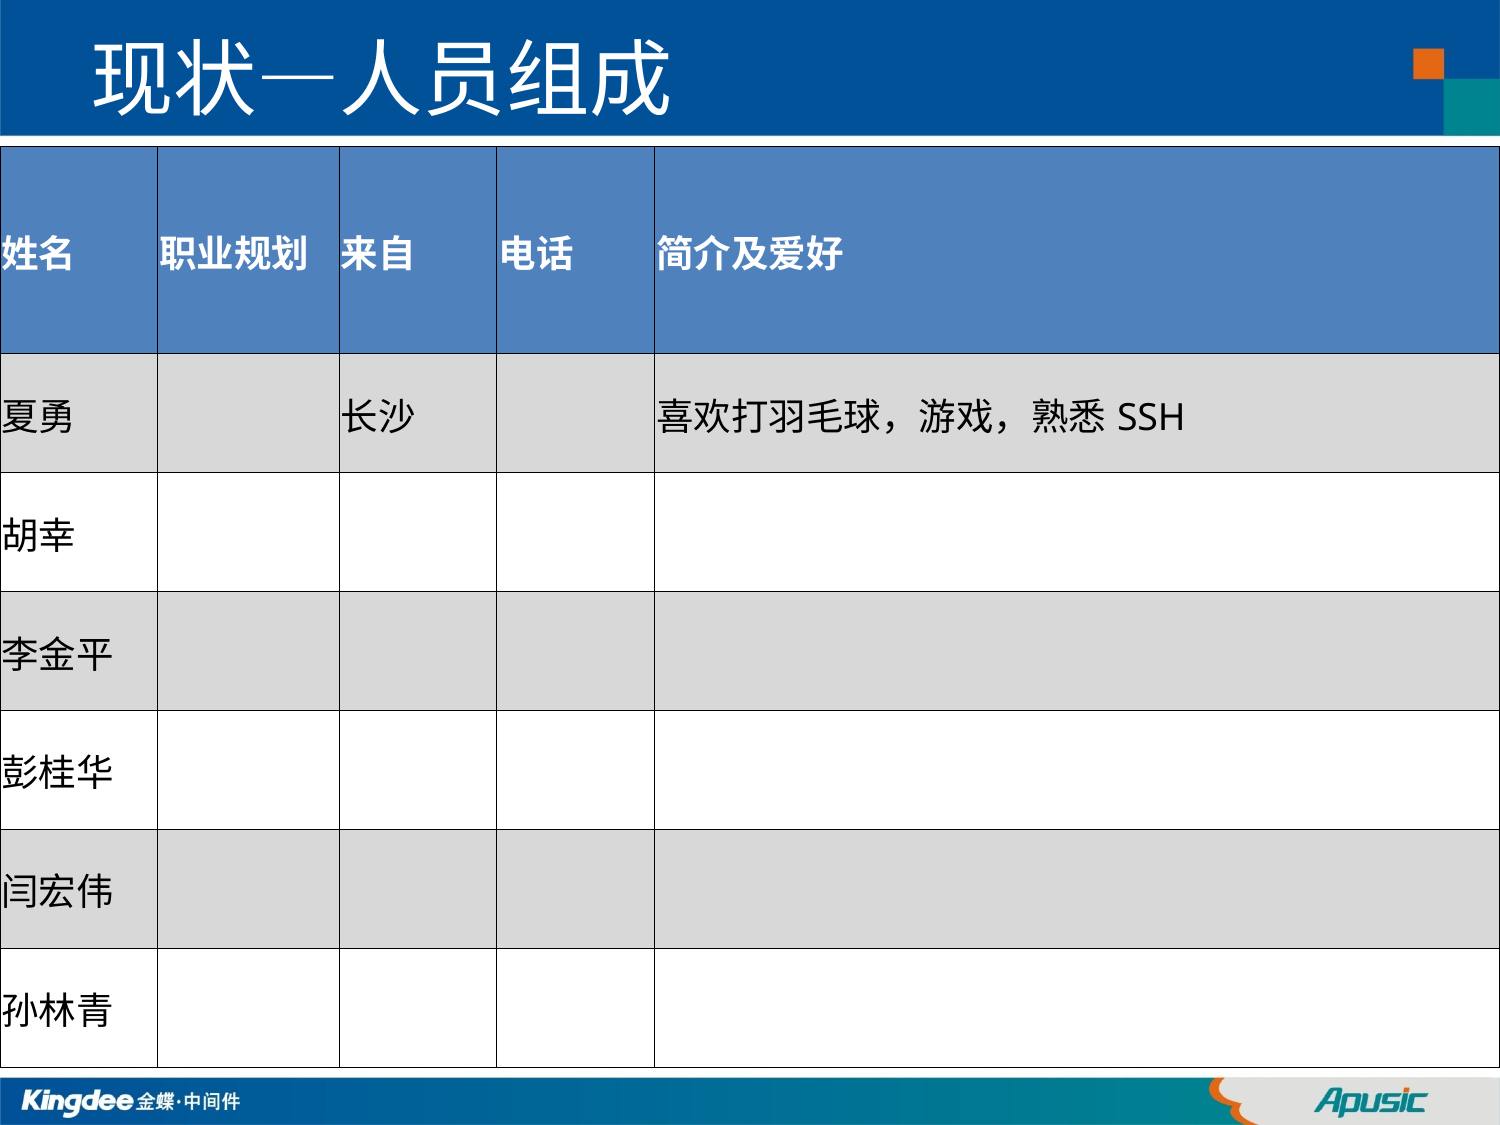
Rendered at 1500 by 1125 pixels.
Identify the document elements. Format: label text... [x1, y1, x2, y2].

table_cell [158, 830, 339, 948]
table_cell 李金平 [1, 592, 157, 710]
table_cell [497, 592, 654, 710]
table_cell [158, 711, 339, 829]
table_cell [497, 354, 654, 472]
table_cell [340, 830, 496, 948]
table_cell 闫宏伟 [1, 830, 157, 948]
table_cell [340, 592, 496, 710]
table_header 电话 [497, 147, 654, 353]
table_header 简介及爱好 [655, 147, 1499, 353]
table_cell 孙林青 [1, 949, 157, 1067]
table_cell [497, 711, 654, 829]
table_cell [655, 711, 1499, 829]
table_cell 喜欢打羽毛球，游戏，熟悉SSH [655, 354, 1499, 472]
table_cell 长沙 [340, 354, 496, 472]
table_cell [340, 711, 496, 829]
table_cell [497, 473, 654, 591]
table_cell [158, 354, 339, 472]
table_cell 夏勇 [1, 354, 157, 472]
table_cell [655, 473, 1499, 591]
picture [0, 1068, 1500, 1125]
table_cell [158, 592, 339, 710]
picture [0, 0, 1500, 146]
table_cell 彭桂华 [1, 711, 157, 829]
table_cell 胡幸 [1, 473, 157, 591]
table_header 职业规划 [158, 147, 339, 353]
title 现状—人员组成 [75, 18, 1425, 140]
table_cell [655, 949, 1499, 1067]
table_cell [340, 949, 496, 1067]
table_cell [158, 949, 339, 1067]
table_cell [158, 473, 339, 591]
table_cell [655, 830, 1499, 948]
table_cell [655, 592, 1499, 710]
table_cell [340, 473, 496, 591]
table_header 来自 [340, 147, 496, 353]
table_cell [497, 830, 654, 948]
table_header 姓名 [1, 147, 157, 353]
table_cell [497, 949, 654, 1067]
